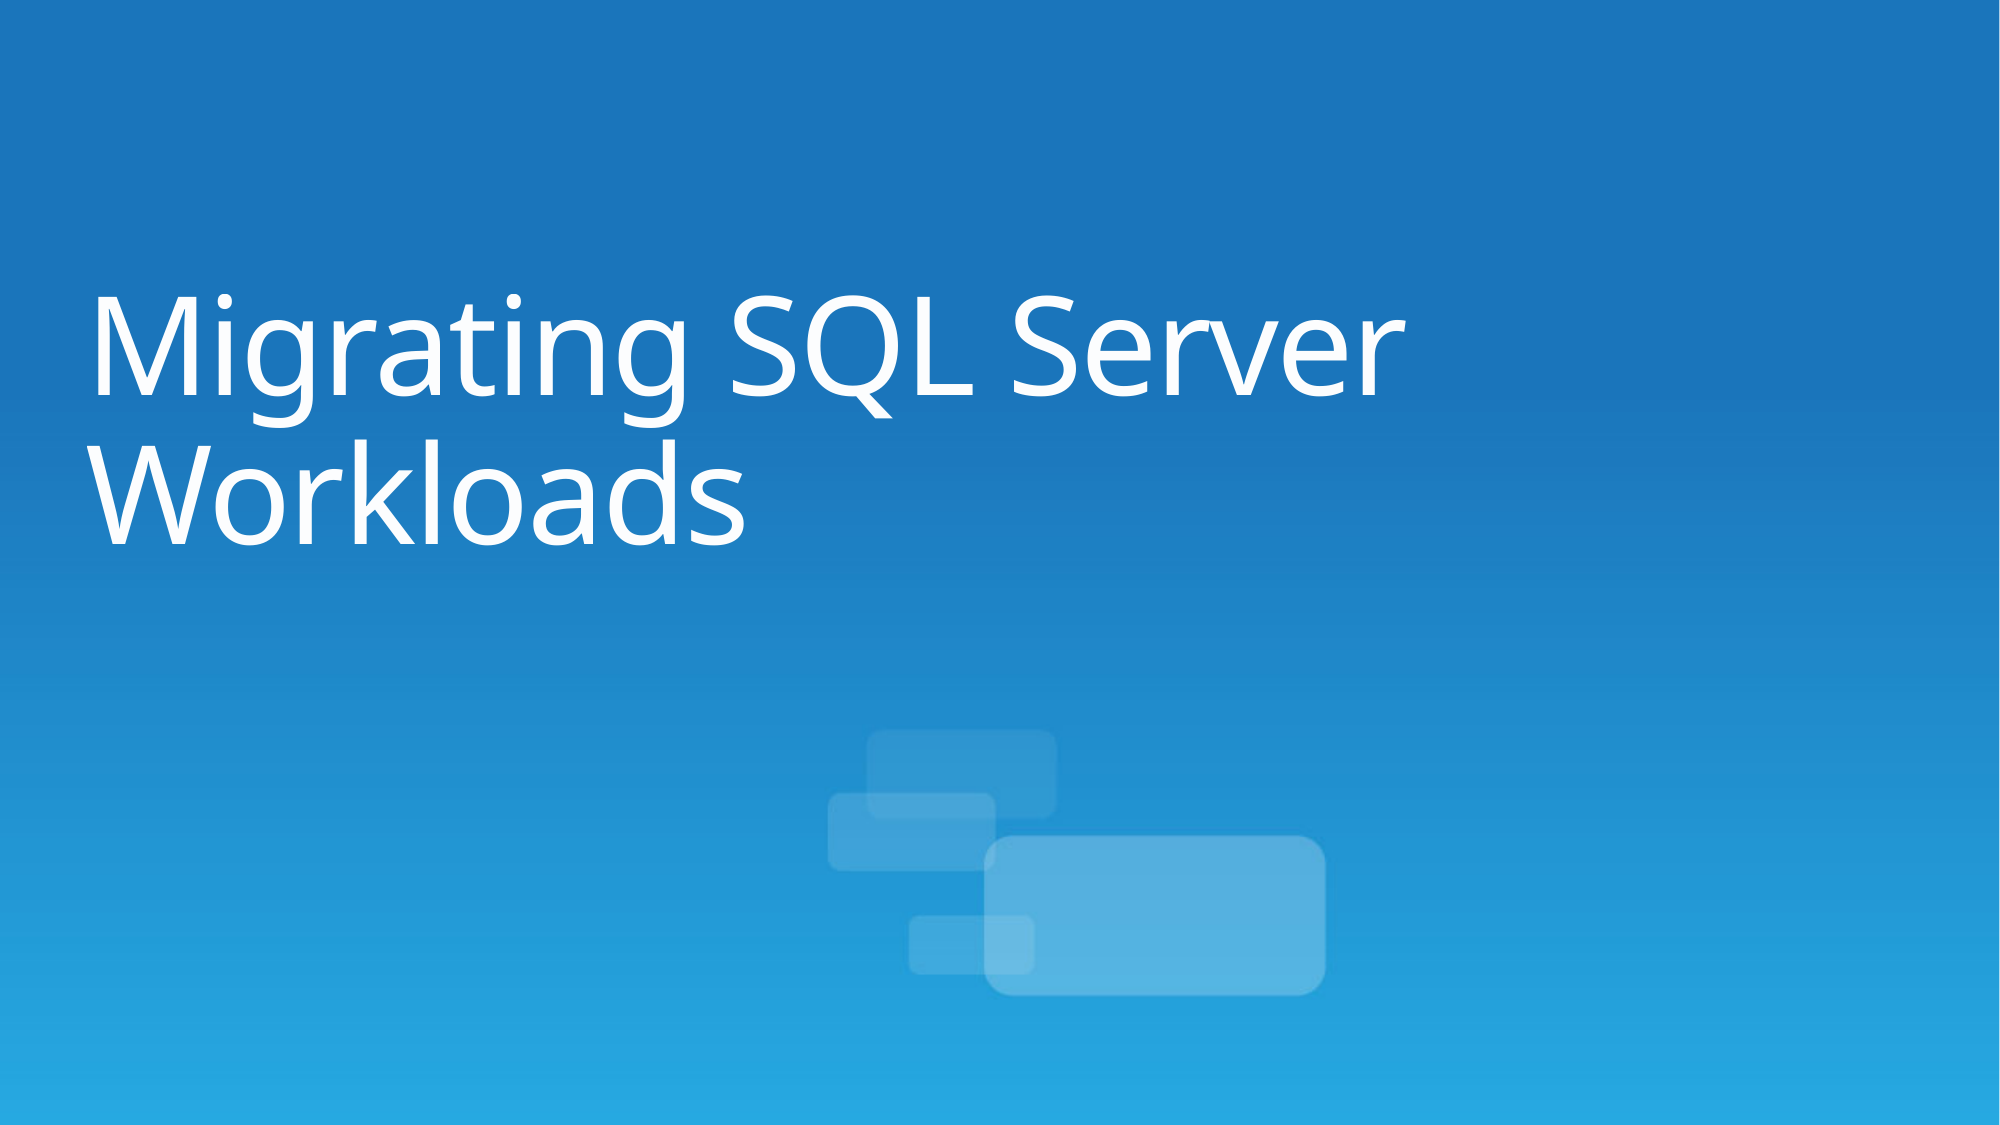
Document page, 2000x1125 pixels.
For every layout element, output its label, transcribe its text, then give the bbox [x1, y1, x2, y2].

picture [0, 0, 2000, 1125]
list Migrating SQL Server Workloads [85, 312, 1840, 539]
